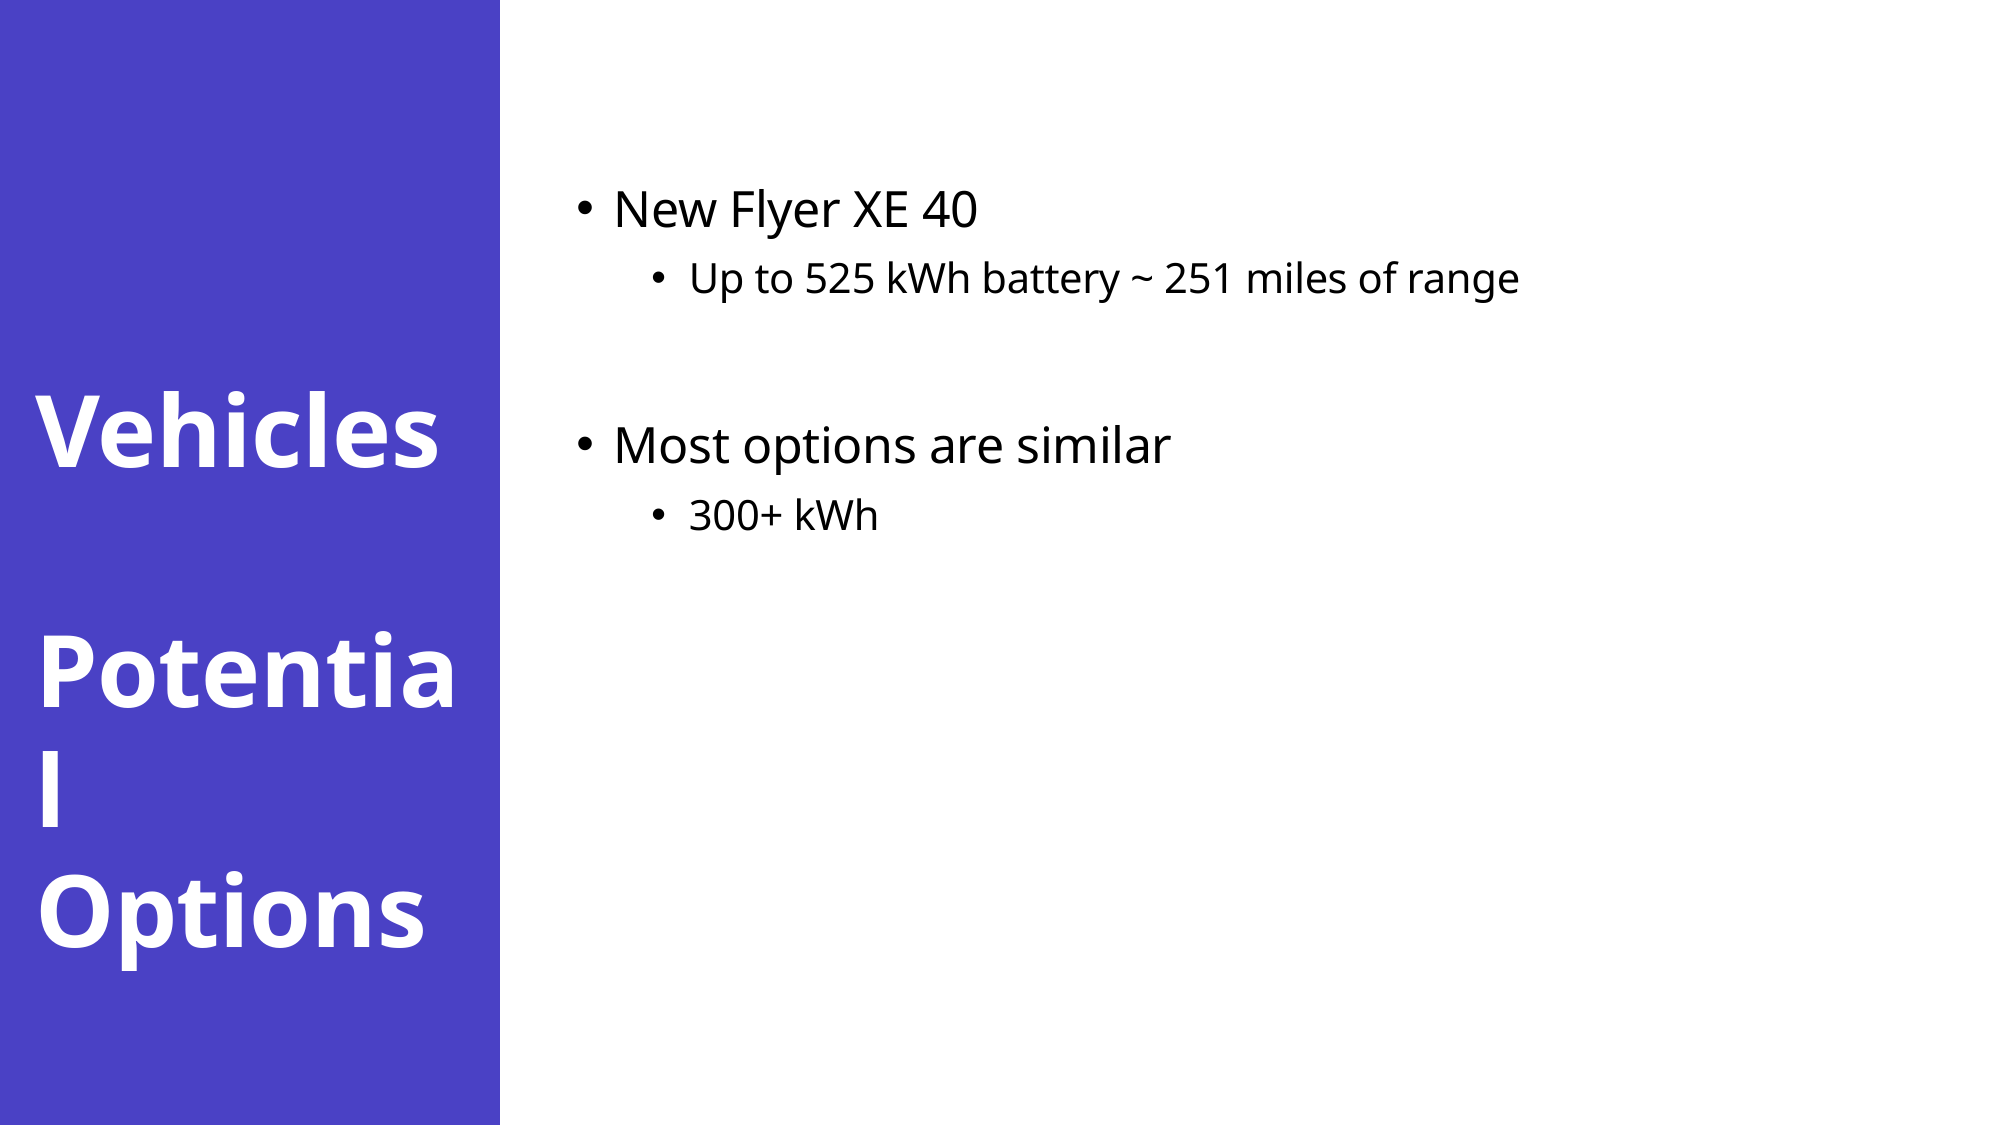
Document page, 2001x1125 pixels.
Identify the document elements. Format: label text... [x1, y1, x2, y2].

list New Flyer XE 40 Up to 525 kWh battery ~ 251 miles of range Most options are similar 300+ kWh [561, 163, 1935, 910]
title Vehicles Potential Options [20, 163, 488, 975]
